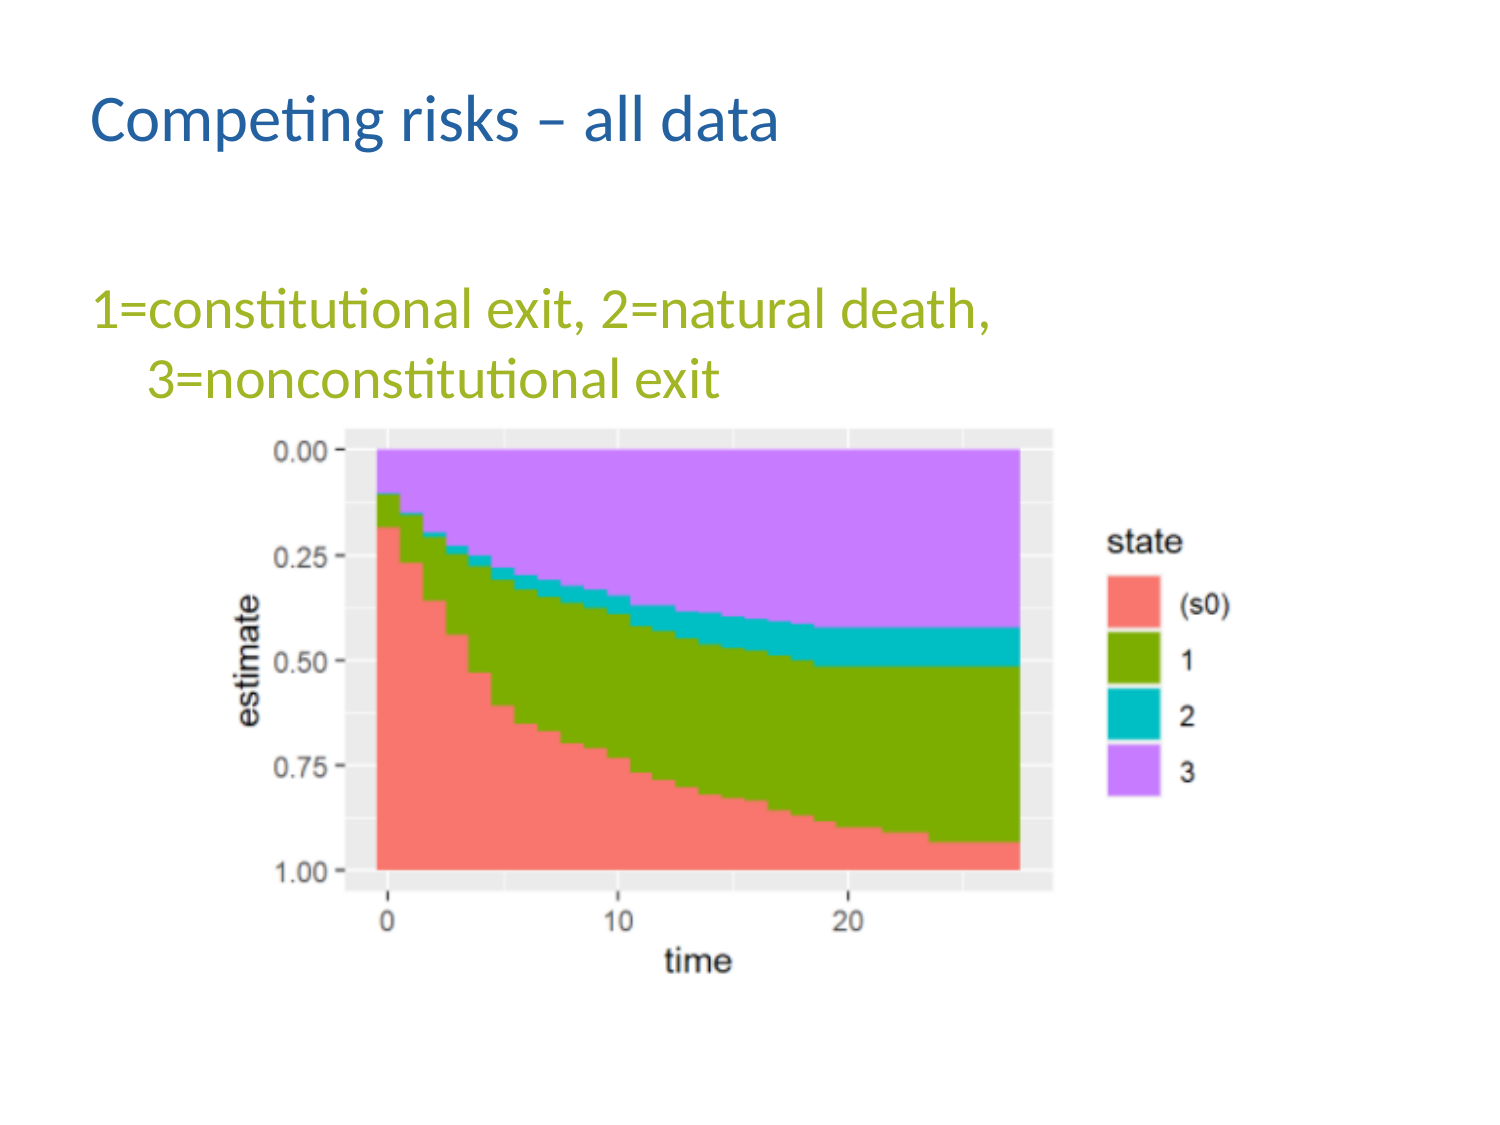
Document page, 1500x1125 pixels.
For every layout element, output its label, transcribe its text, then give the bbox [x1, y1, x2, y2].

title Competing risks – all data [75, 62, 1425, 163]
list 1=constitutional exit, 2=natural death, 3=nonconstitutional exit [75, 262, 1425, 350]
picture [212, 412, 1288, 1015]
